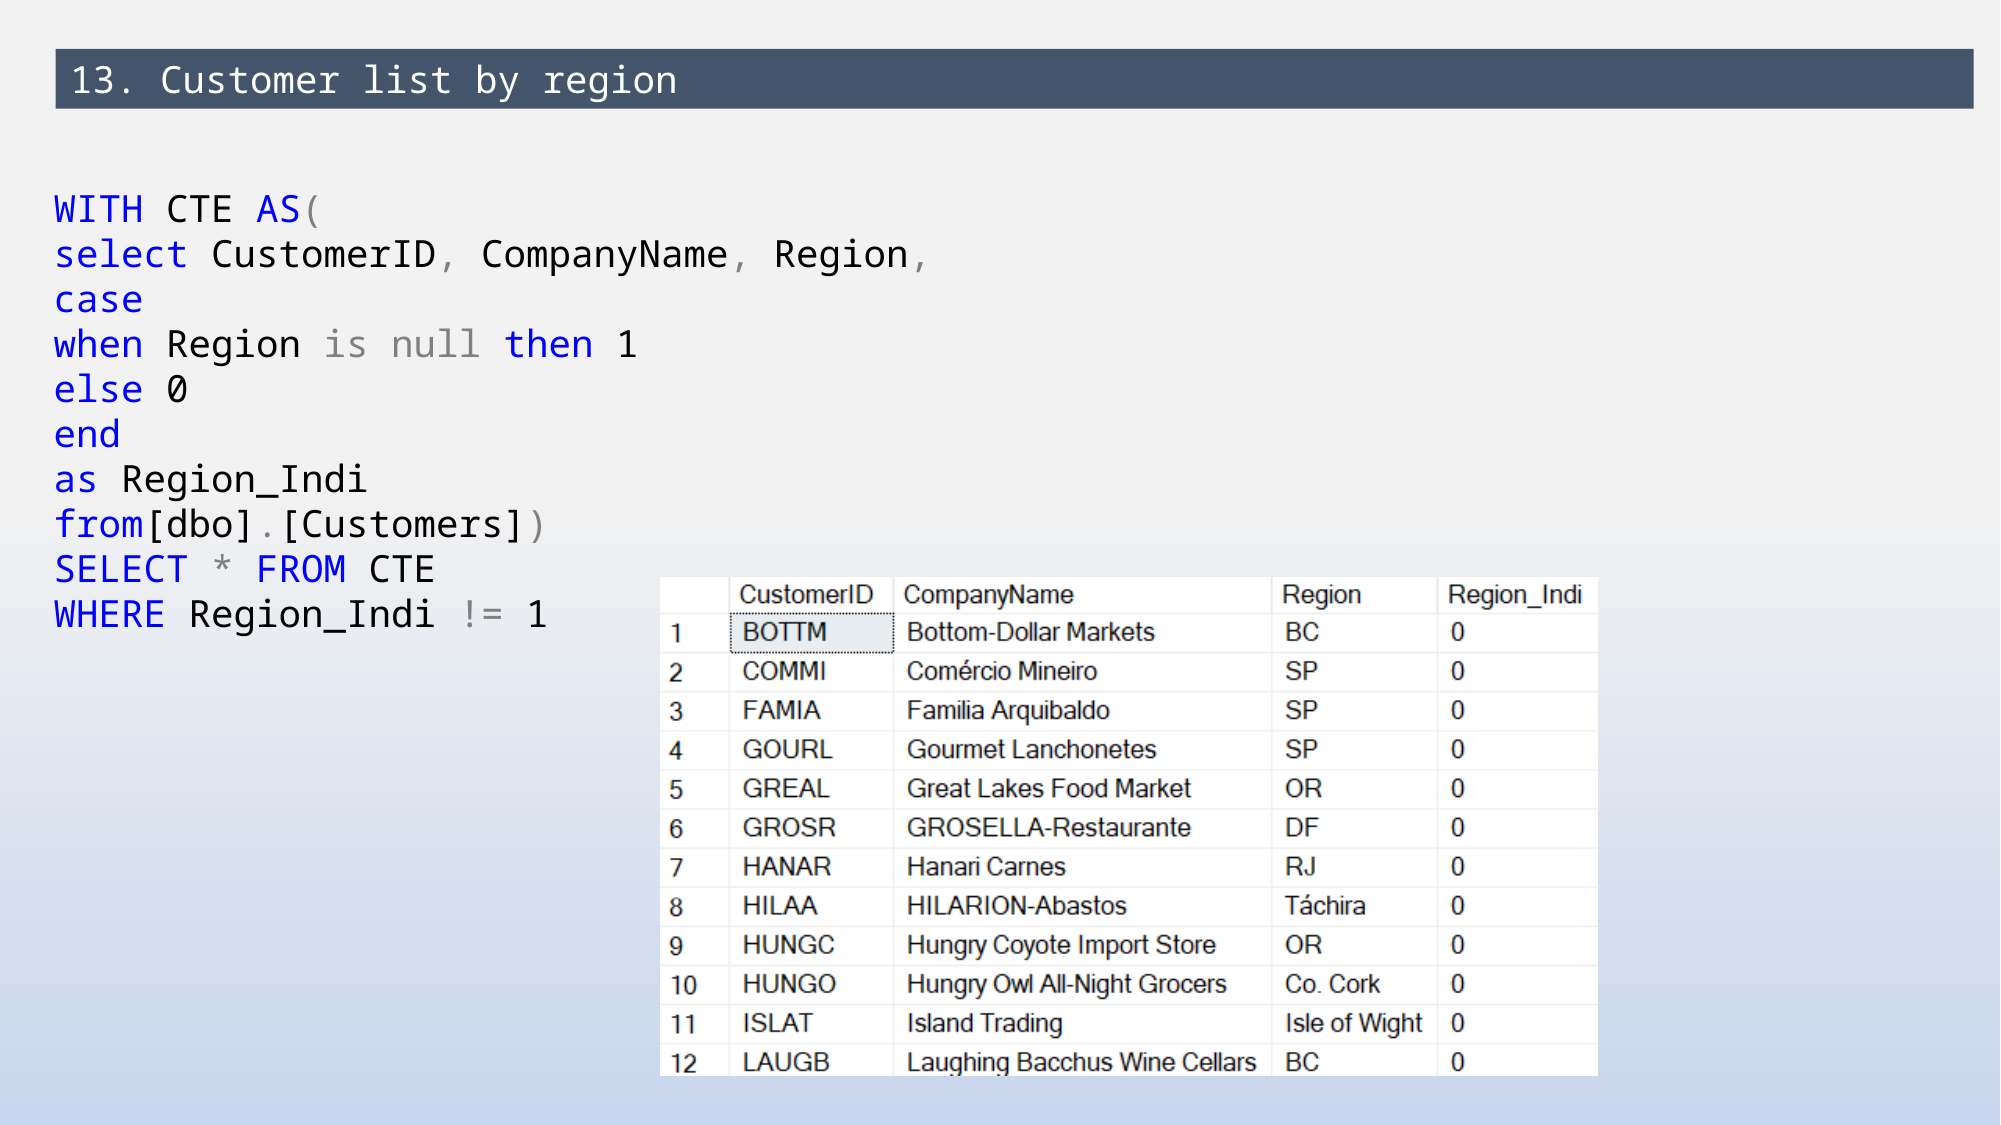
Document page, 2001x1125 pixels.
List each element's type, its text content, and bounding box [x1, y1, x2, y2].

text_box 13. Customer list by region [55, 48, 1974, 109]
picture [660, 577, 1598, 1076]
text_box WITH CTE AS( select CustomerID, CompanyName, Region, case when Region is null then 1 else 0 end as Region_Indi from[dbo].[Customers]) SELECT * FROM CTE WHERE Region_Indi != 1 [38, 177, 1452, 642]
